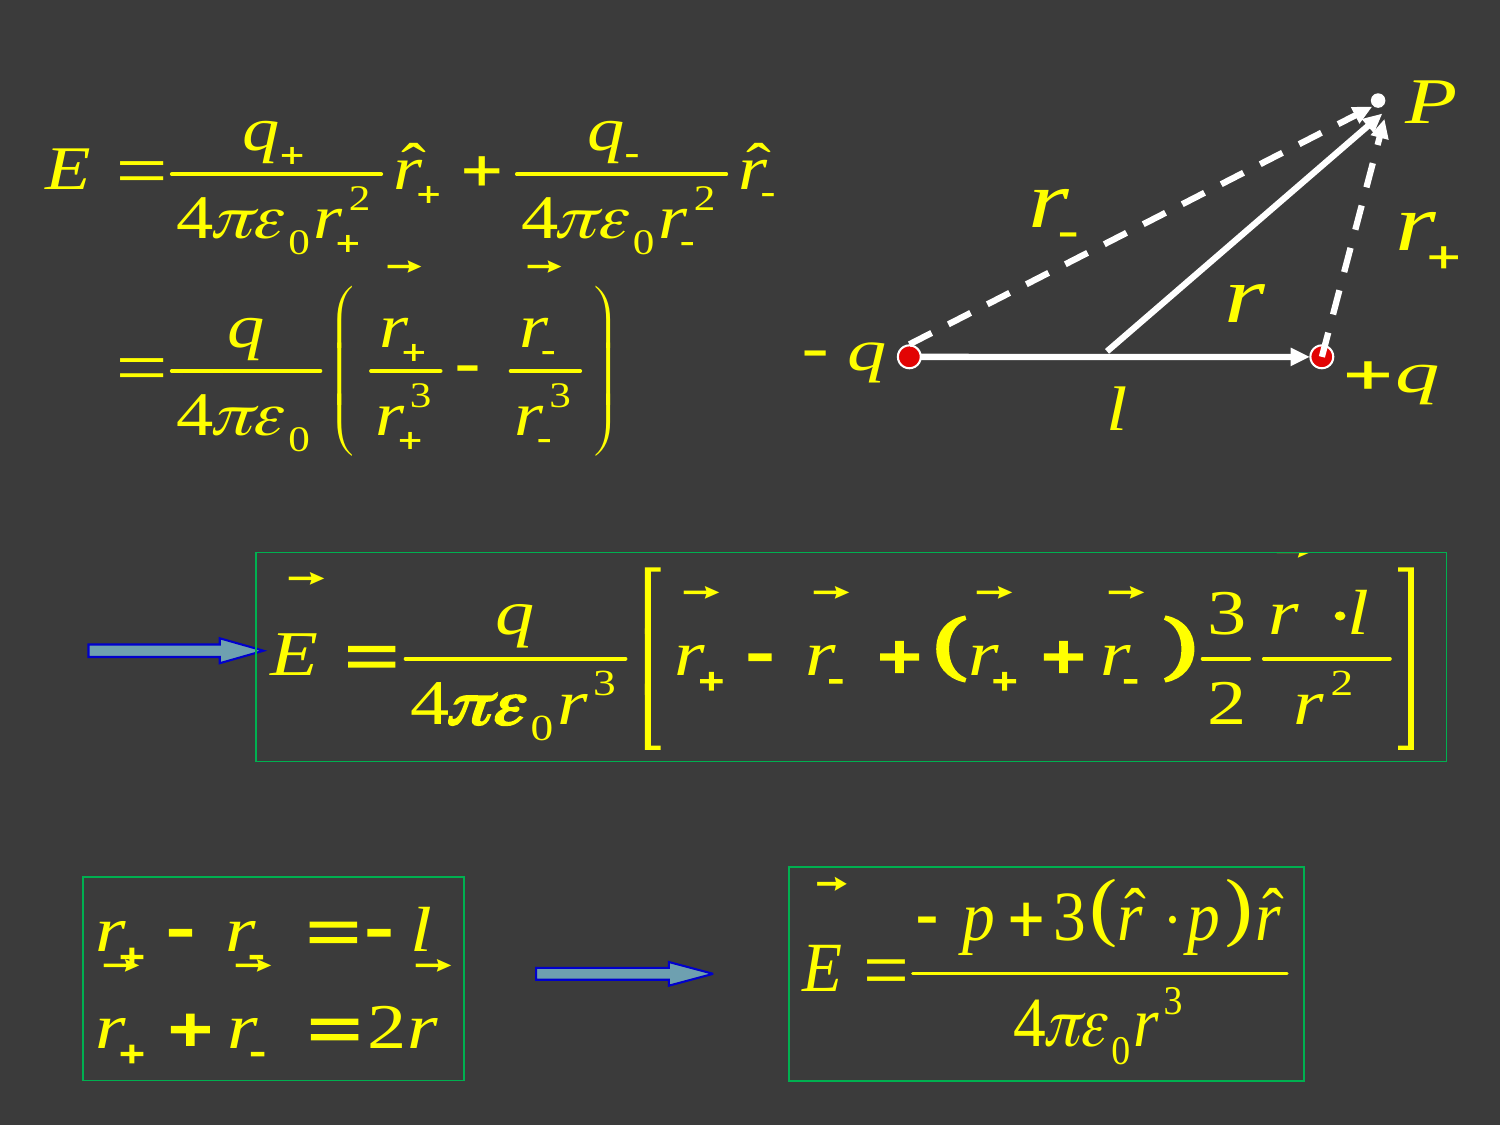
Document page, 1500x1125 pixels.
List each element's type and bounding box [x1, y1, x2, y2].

text_box [83, 877, 464, 1080]
text_box [790, 867, 1304, 1080]
text_box [536, 962, 714, 986]
text_box [88, 553, 1447, 761]
text_box [790, 63, 1476, 447]
text_box [31, 87, 797, 472]
